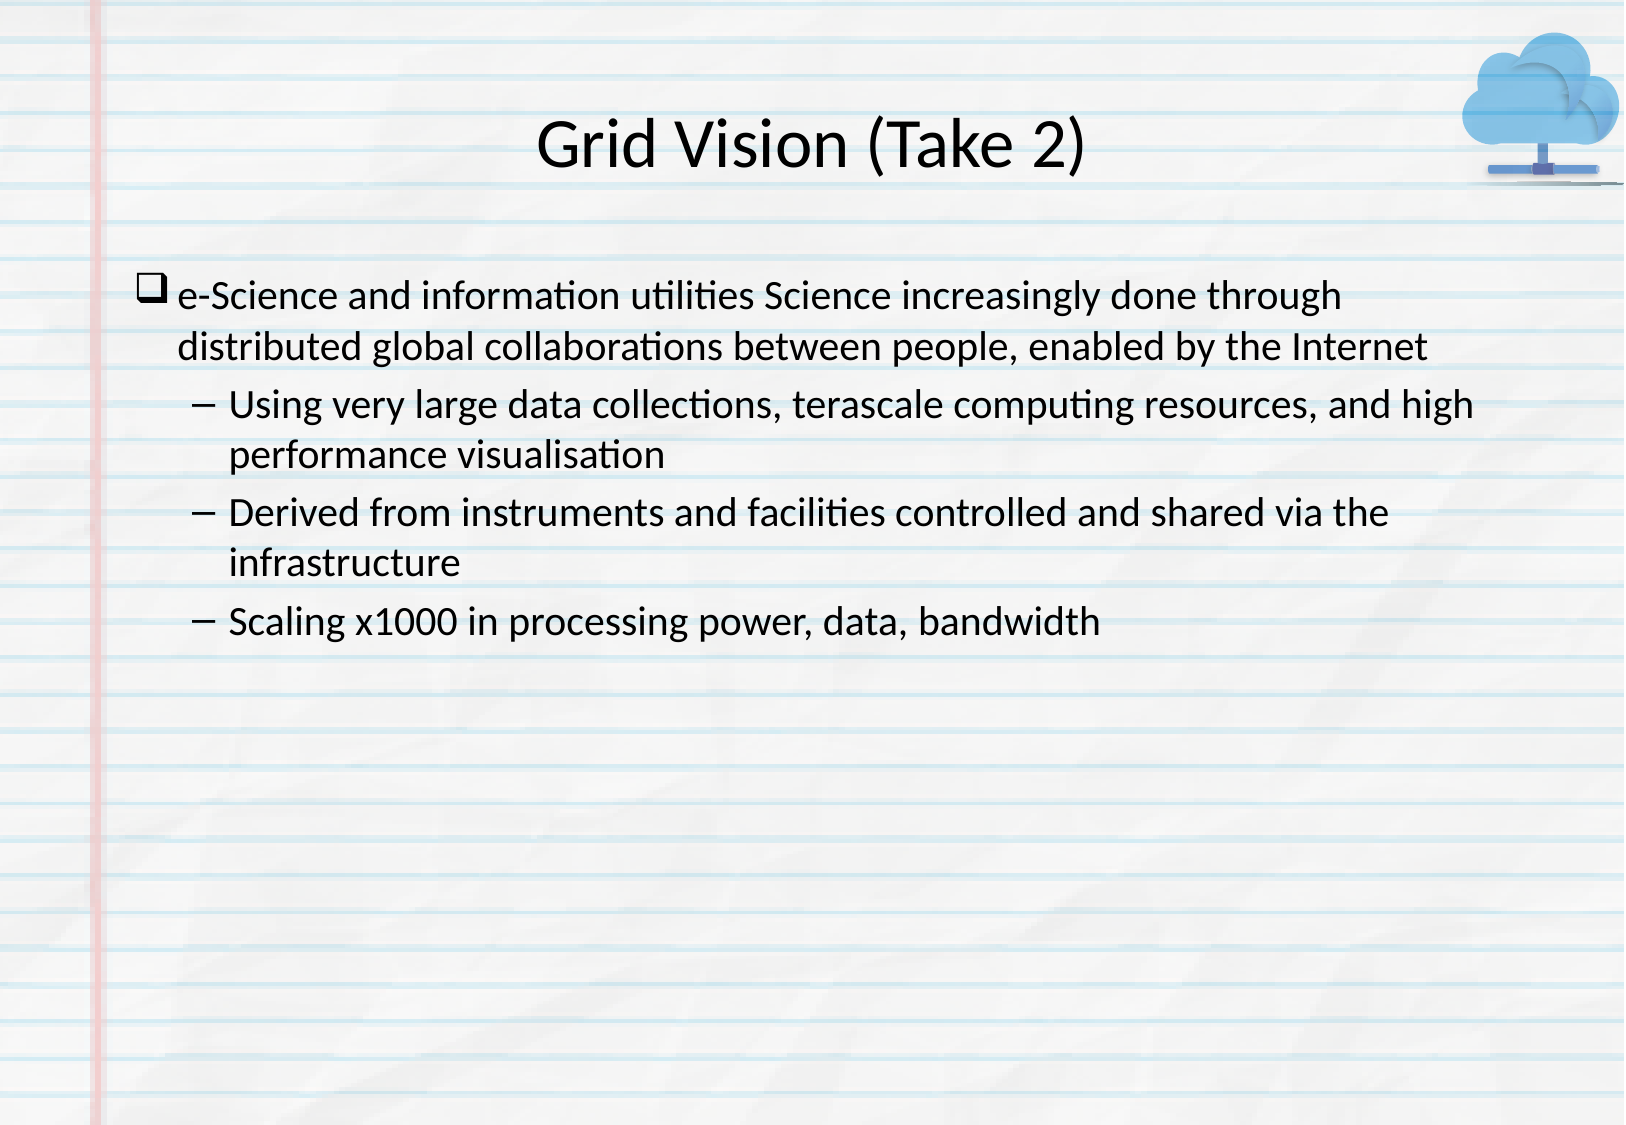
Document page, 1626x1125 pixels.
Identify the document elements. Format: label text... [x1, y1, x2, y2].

list e-Science and information utilities Science increasingly done through distributed global collaborations between people, enabled by the Internet Using very large data collections, terascale computing resources, and high performance visualisation Derived from instruments and facilities controlled and shared via the infrastructure Scaling x1000 in processing power, data, bandwidth [121, 262, 1504, 1038]
title Grid Vision (Take 2) [81, 45, 1544, 233]
